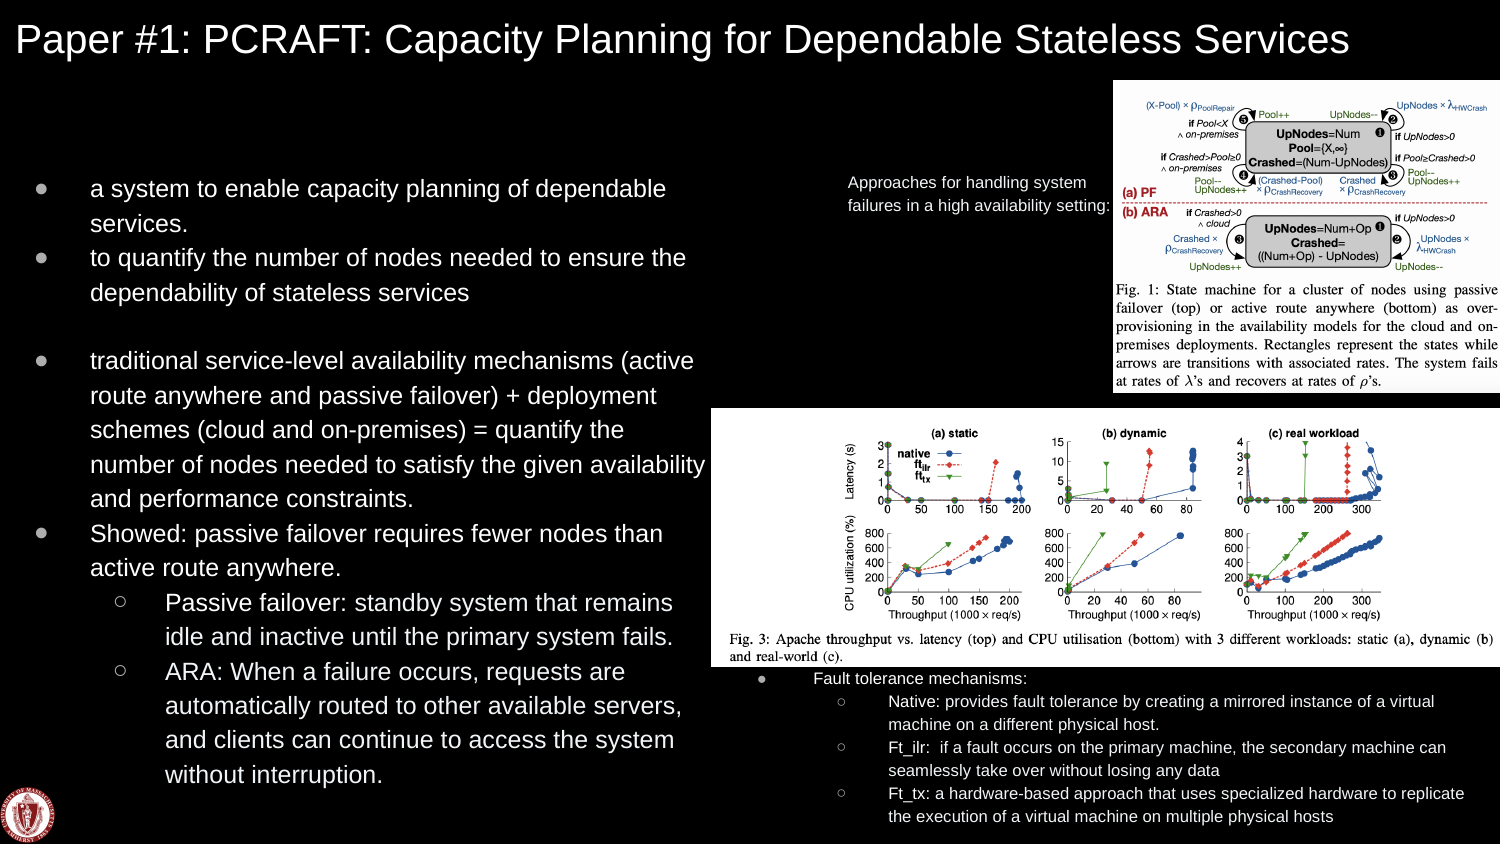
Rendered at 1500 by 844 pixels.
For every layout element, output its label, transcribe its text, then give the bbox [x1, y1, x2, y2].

text_box Approaches for handling system failures in a high availability setting: [814, 153, 1107, 321]
picture [1112, 80, 1500, 393]
picture [711, 408, 1500, 667]
title Paper #1: PCRAFT: Capacity Planning for Dependable Stateless Services [0, 1, 1398, 96]
text_box Fault tolerance mechanisms: Native: provides fault tolerance by creating a mirrored instance of a virtual machine on a different physical host. Ft_ilr: if a fault occurs on the primary machine, the secondary machine can seamlessly take over without losing any data Ft_tx: a hardware-based approach that uses specialized hardware to replicate the execution of a virtual machine on multiple physical hosts [723, 674, 1500, 818]
picture [0, 787, 55, 843]
list a system to enable capacity planning of dependable services. to quantify the number of nodes needed to ensure the dependability of stateless services traditional service-level availability mechanisms (active route anywhere and passive failover) + deployment schemes (cloud and on-premises) = quantify the number of nodes needed to satisfy the given availability and performance constraints. Showed: passive failover requires fewer nodes than active route anywhere. Passive failover: standby system that remains idle and inactive until the primary system fails. ARA: When a failure occurs, requests are automatically routed to other available servers, and clients can continue to access the system without interruption. [0, 153, 724, 623]
